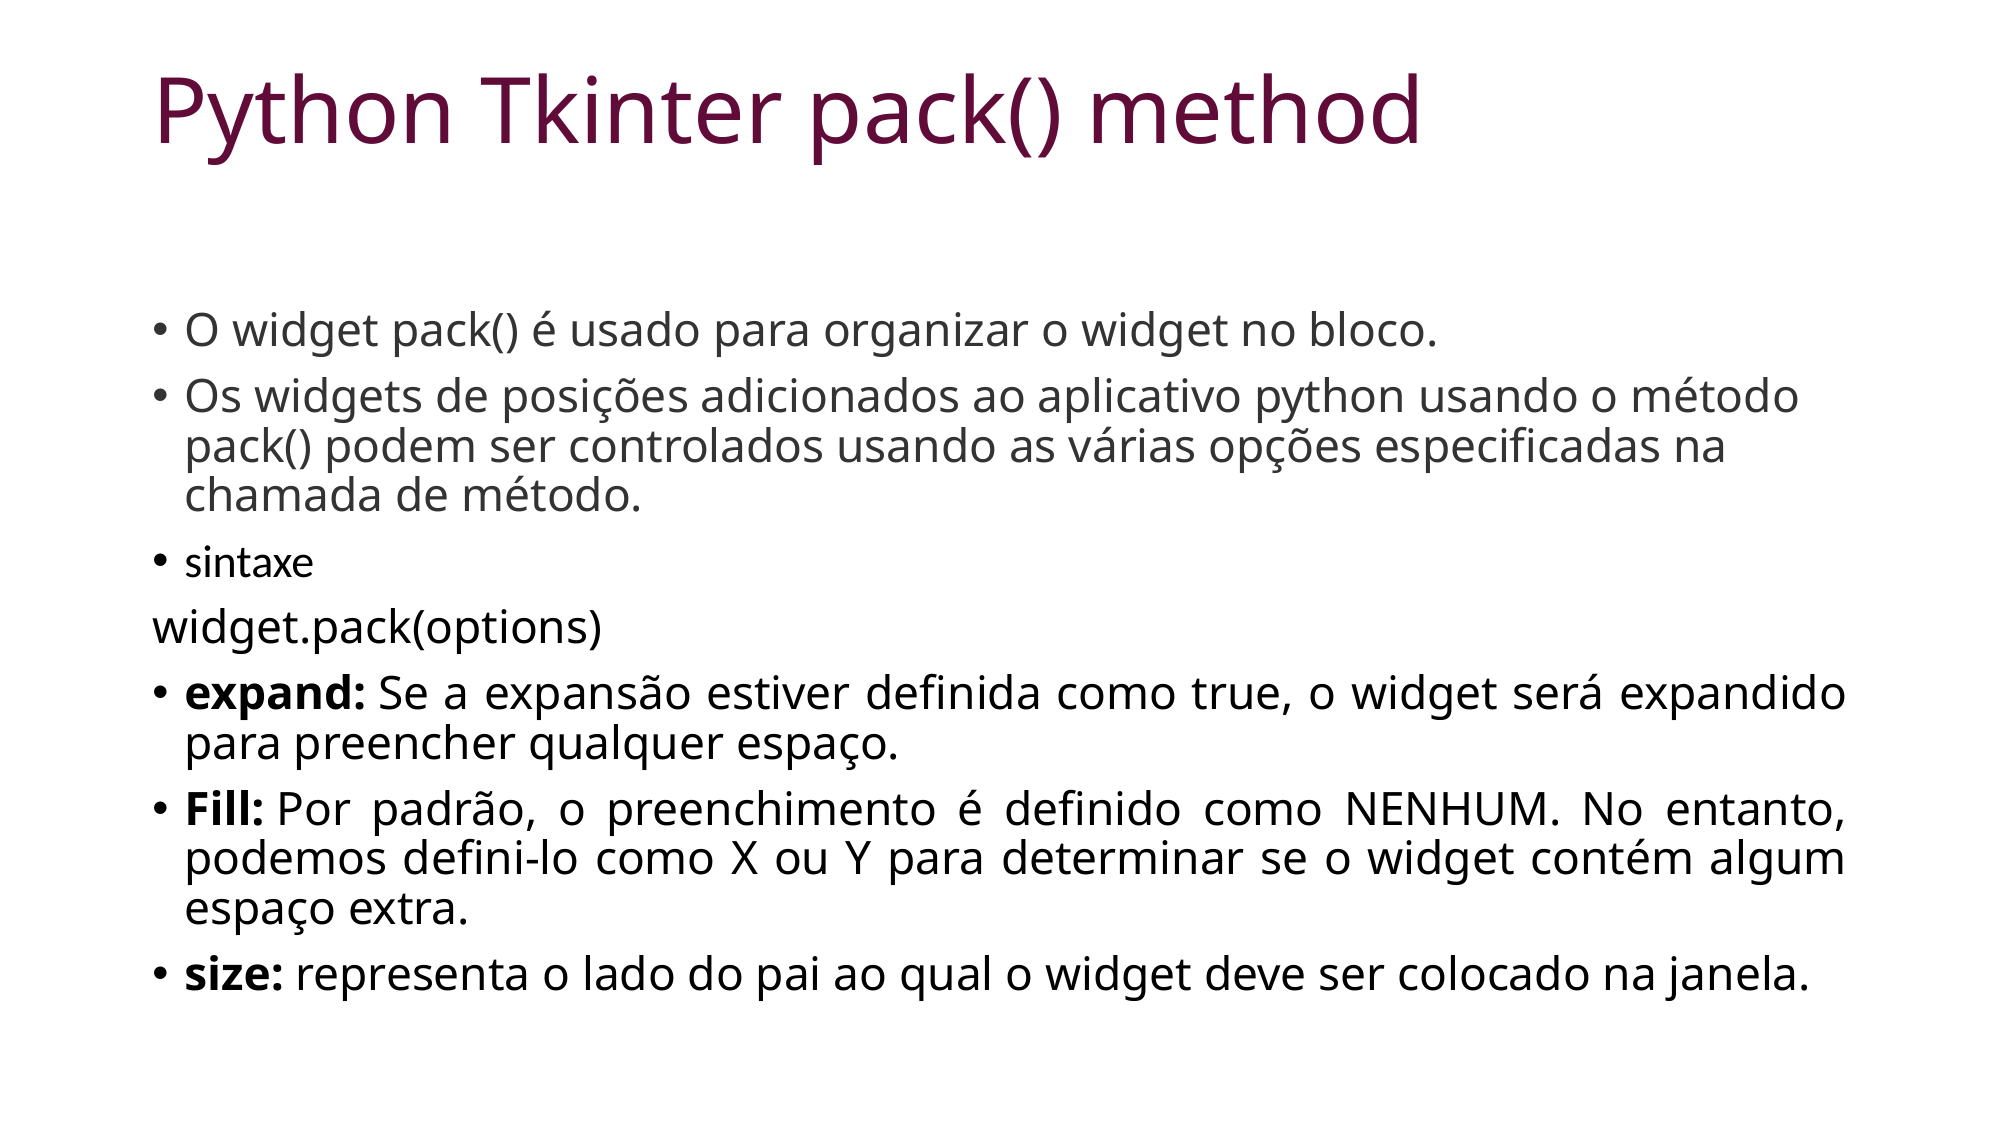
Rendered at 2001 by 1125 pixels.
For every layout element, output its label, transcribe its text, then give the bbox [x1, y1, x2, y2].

title Python Tkinter pack() method [137, 59, 1863, 278]
list O widget pack() é usado para organizar o widget no bloco. Os widgets de posições adicionados ao aplicativo python usando o método pack() podem ser controlados usando as várias opções especificadas na chamada de método. sintaxe widget.pack(options) expand: Se a expansão estiver definida como true, o widget será expandido para preencher qualquer espaço. Fill: Por padrão, o preenchimento é definido como NENHUM. No entanto, podemos defini-lo como X ou Y para determinar se o widget contém algum espaço extra. size: representa o lado do pai ao qual o widget deve ser colocado na janela. [137, 299, 1863, 1014]
